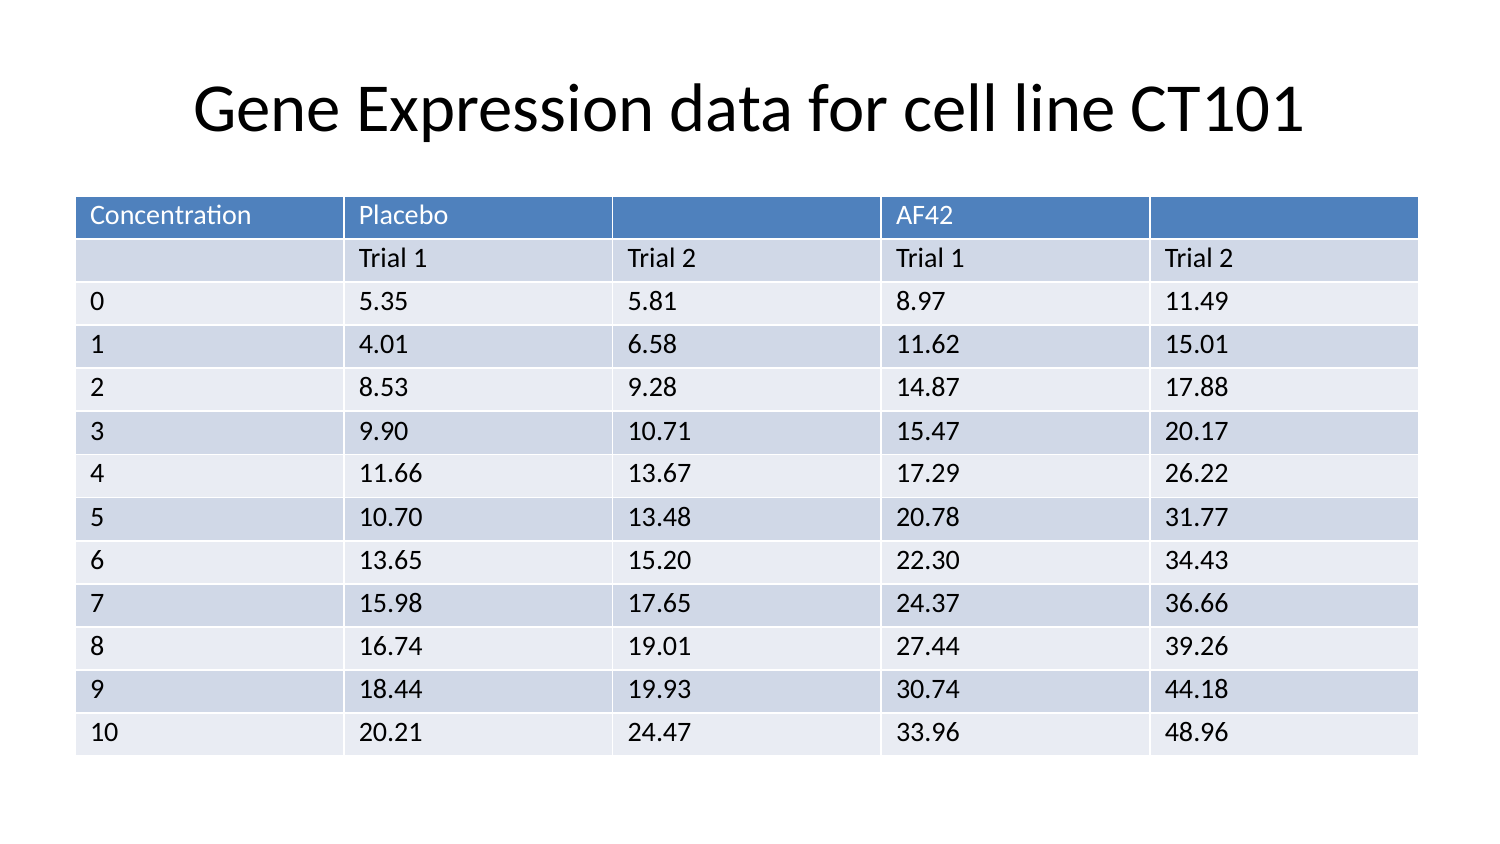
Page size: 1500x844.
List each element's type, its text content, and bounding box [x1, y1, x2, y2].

table_cell 10.71 [613, 412, 880, 454]
table_cell 11.49 [1151, 283, 1418, 324]
table_cell 7 [76, 585, 343, 626]
title Gene Expression data for cell line CT101 [75, 33, 1425, 175]
table_cell 15.01 [1151, 326, 1418, 367]
table_cell 10 [76, 714, 343, 755]
table_cell 10.70 [345, 498, 612, 540]
table_cell 26.22 [1151, 455, 1418, 497]
table_cell 8 [76, 628, 343, 669]
table_cell 14.87 [882, 369, 1149, 410]
table_cell 30.74 [882, 671, 1149, 712]
table_cell 20.17 [1151, 412, 1418, 454]
table_cell 13.65 [345, 542, 612, 583]
table_cell 13.67 [613, 455, 880, 497]
table_cell 18.44 [345, 671, 612, 712]
table_cell 15.47 [882, 412, 1149, 454]
table_cell 11.66 [345, 455, 612, 497]
table_cell 5.35 [345, 283, 612, 324]
table_cell 16.74 [345, 628, 612, 669]
table_header [613, 197, 880, 238]
table_cell 31.77 [1151, 498, 1418, 540]
table_cell 15.20 [613, 542, 880, 583]
table_cell 33.96 [882, 714, 1149, 755]
table_cell Trial 1 [882, 240, 1149, 281]
table_cell 36.66 [1151, 585, 1418, 626]
table_cell 17.29 [882, 455, 1149, 497]
table_cell 20.78 [882, 498, 1149, 540]
table_cell 4.01 [345, 326, 612, 367]
table_cell 17.88 [1151, 369, 1418, 410]
table_cell 48.96 [1151, 714, 1418, 755]
table_cell 8.53 [345, 369, 612, 410]
table_cell 9 [76, 671, 343, 712]
table_cell 4 [76, 455, 343, 497]
table_header Placebo [345, 197, 612, 238]
table_cell 20.21 [345, 714, 612, 755]
table_header [1151, 197, 1418, 238]
table_cell Trial 1 [345, 240, 612, 281]
table_cell 9.28 [613, 369, 880, 410]
table_cell 8.97 [882, 283, 1149, 324]
table_cell 17.65 [613, 585, 880, 626]
table_cell 22.30 [882, 542, 1149, 583]
table_header AF42 [882, 197, 1149, 238]
table_cell 34.43 [1151, 542, 1418, 583]
table_cell 6.58 [613, 326, 880, 367]
table_cell 39.26 [1151, 628, 1418, 669]
table_cell 24.37 [882, 585, 1149, 626]
table_cell Trial 2 [1151, 240, 1418, 281]
table_cell 27.44 [882, 628, 1149, 669]
table_cell 11.62 [882, 326, 1149, 367]
table_cell 13.48 [613, 498, 880, 540]
table_cell [76, 240, 343, 281]
table_cell 5 [76, 498, 343, 540]
table_cell Trial 2 [613, 240, 880, 281]
table_cell 6 [76, 542, 343, 583]
table_cell 0 [76, 283, 343, 324]
table_cell 5.81 [613, 283, 880, 324]
table_cell 19.01 [613, 628, 880, 669]
table_header Concentration [76, 197, 343, 238]
table_cell 15.98 [345, 585, 612, 626]
table_cell 24.47 [613, 714, 880, 755]
table_cell 19.93 [613, 671, 880, 712]
table_cell 3 [76, 412, 343, 454]
table_cell 1 [76, 326, 343, 367]
table_cell 44.18 [1151, 671, 1418, 712]
table_cell 2 [76, 369, 343, 410]
table_cell 9.90 [345, 412, 612, 454]
